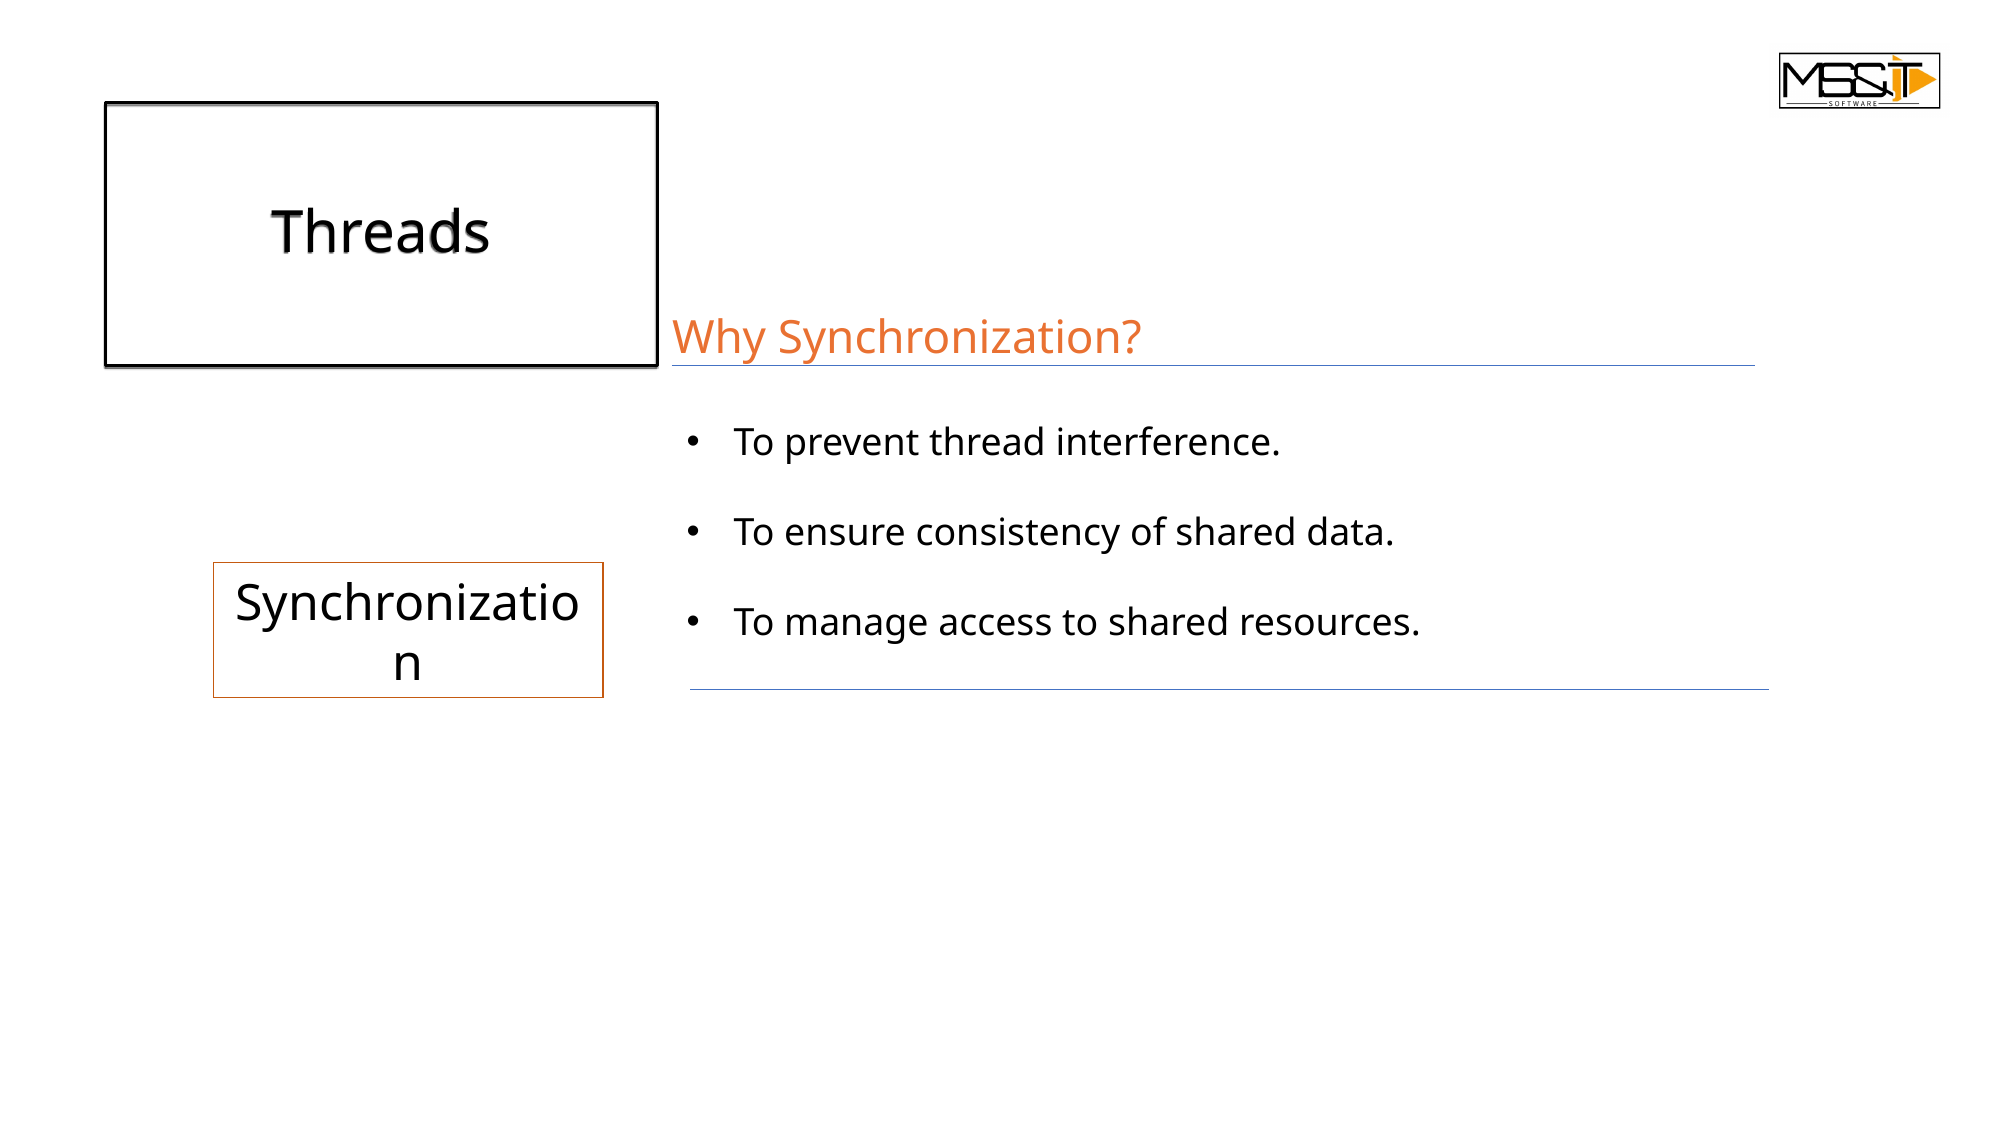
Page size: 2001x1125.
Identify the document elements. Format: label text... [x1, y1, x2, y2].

text_box Synchronization [213, 562, 603, 698]
picture [1768, 42, 1951, 119]
text_box Why Synchronization? [657, 300, 1658, 371]
title Threads [105, 102, 658, 366]
text_box To prevent thread interference. To ensure consistency of shared data. To manage access to shared resources. [671, 410, 1672, 651]
